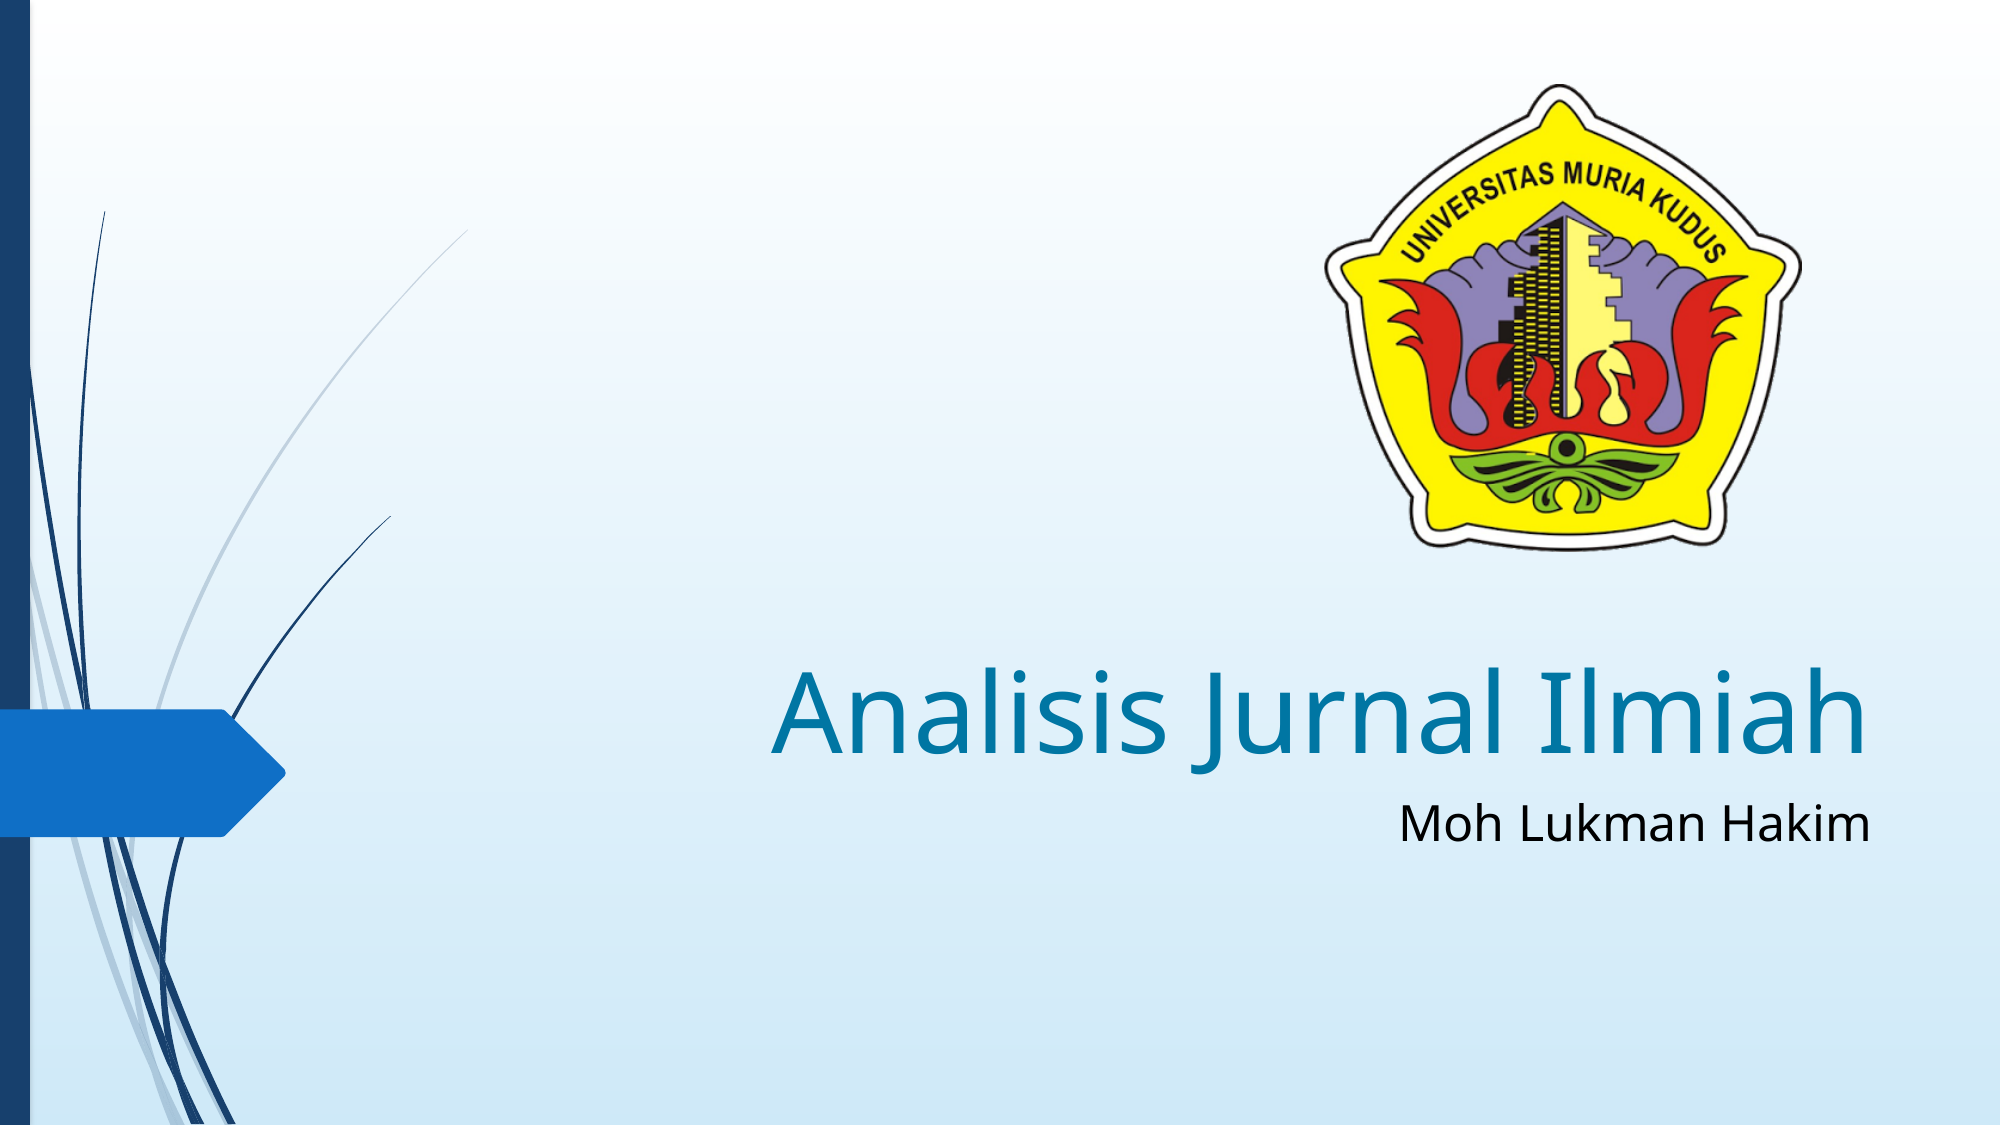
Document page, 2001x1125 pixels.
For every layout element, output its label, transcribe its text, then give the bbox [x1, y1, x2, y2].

subtitle Moh Lukman Hakim [424, 783, 1888, 969]
picture [1324, 84, 1802, 553]
title Analisis Jurnal Ilmiah [424, 629, 1888, 783]
